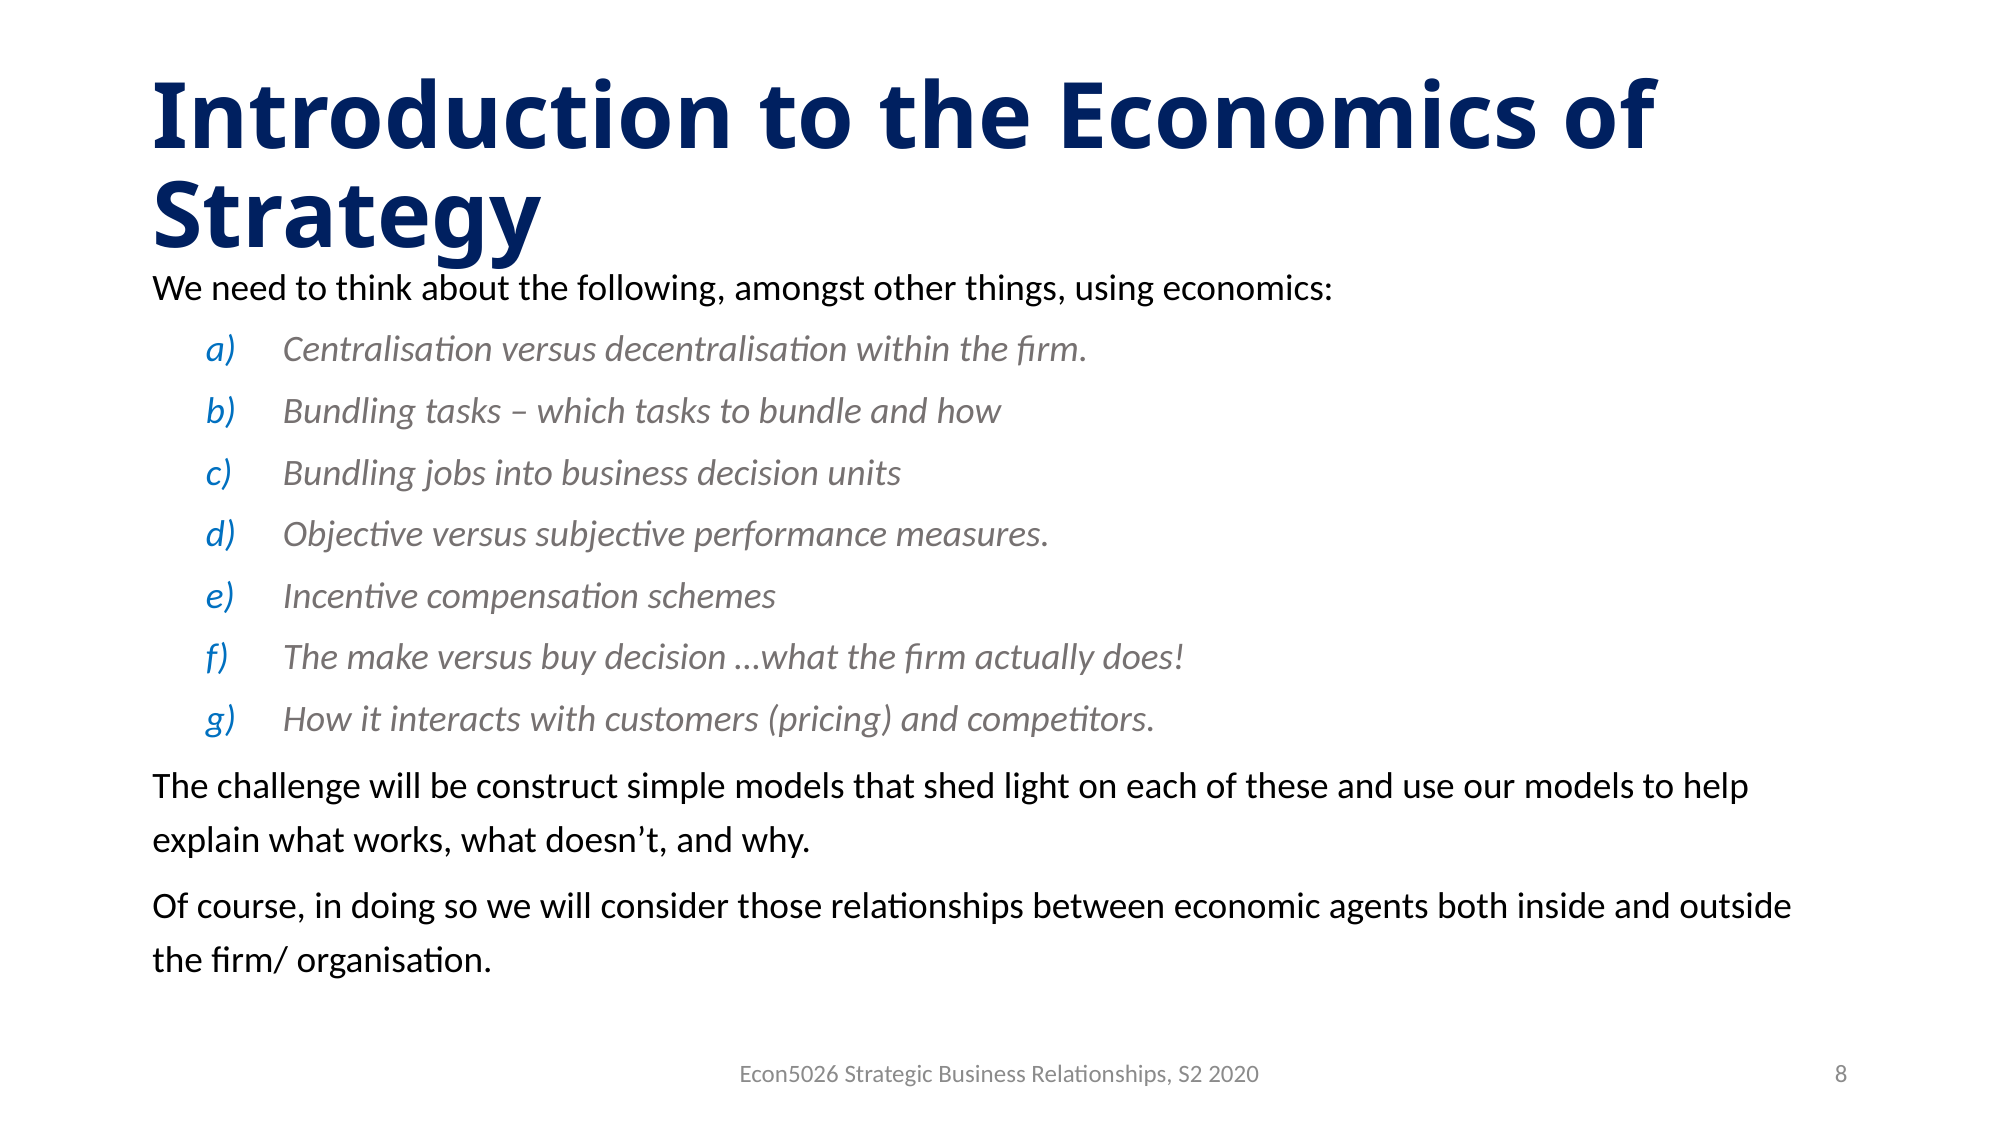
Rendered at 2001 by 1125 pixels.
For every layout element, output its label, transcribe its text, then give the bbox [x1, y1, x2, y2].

title Introduction to the Economics of Strategy [137, 59, 1863, 246]
footer Econ5026 Strategic Business Relationships, S2 2020 [662, 1042, 1338, 1103]
list We need to think about the following, amongst other things, using economics: Centralisation versus decentralisation within the firm. Bundling tasks – which tasks to bundle and how Bundling jobs into business decision units Objective versus subjective performance measures. Incentive compensation schemes The make versus buy decision …what the firm actually does! How it interacts with customers (pricing) and competitors. The challenge will be construct simple models that shed light on each of these and use our models to help explain what works, what doesn’t, and why. Of course, in doing so we will consider those relationships between economic agents both inside and outside the firm/ organisation. [137, 246, 1863, 996]
slide_number 8 [1412, 1042, 1863, 1103]
